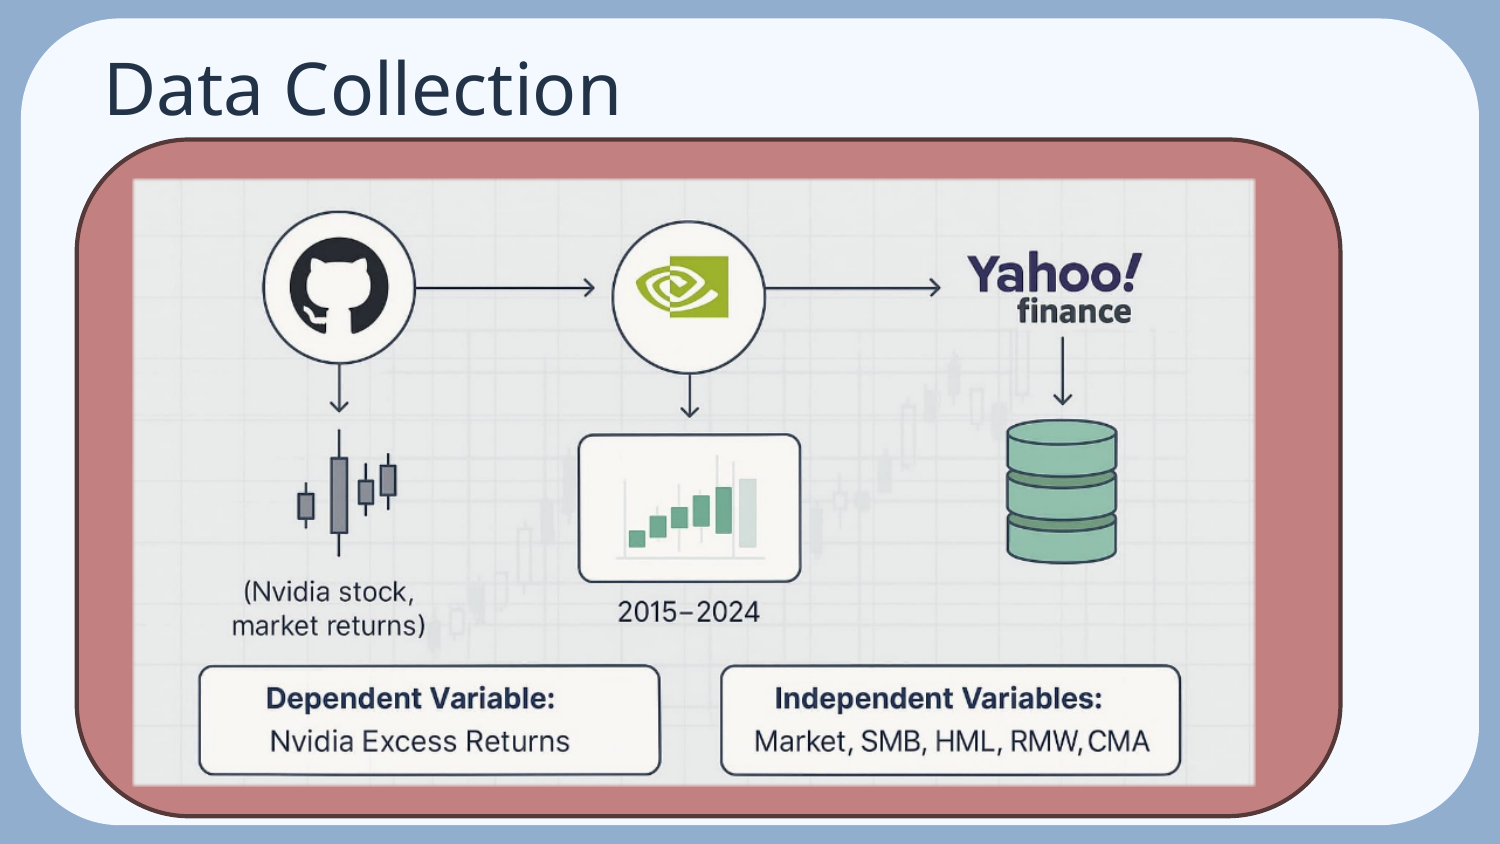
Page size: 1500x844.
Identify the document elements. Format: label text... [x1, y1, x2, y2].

text_box [74, 137, 1343, 819]
picture [132, 178, 1256, 787]
title Data Collection [88, 27, 1353, 122]
